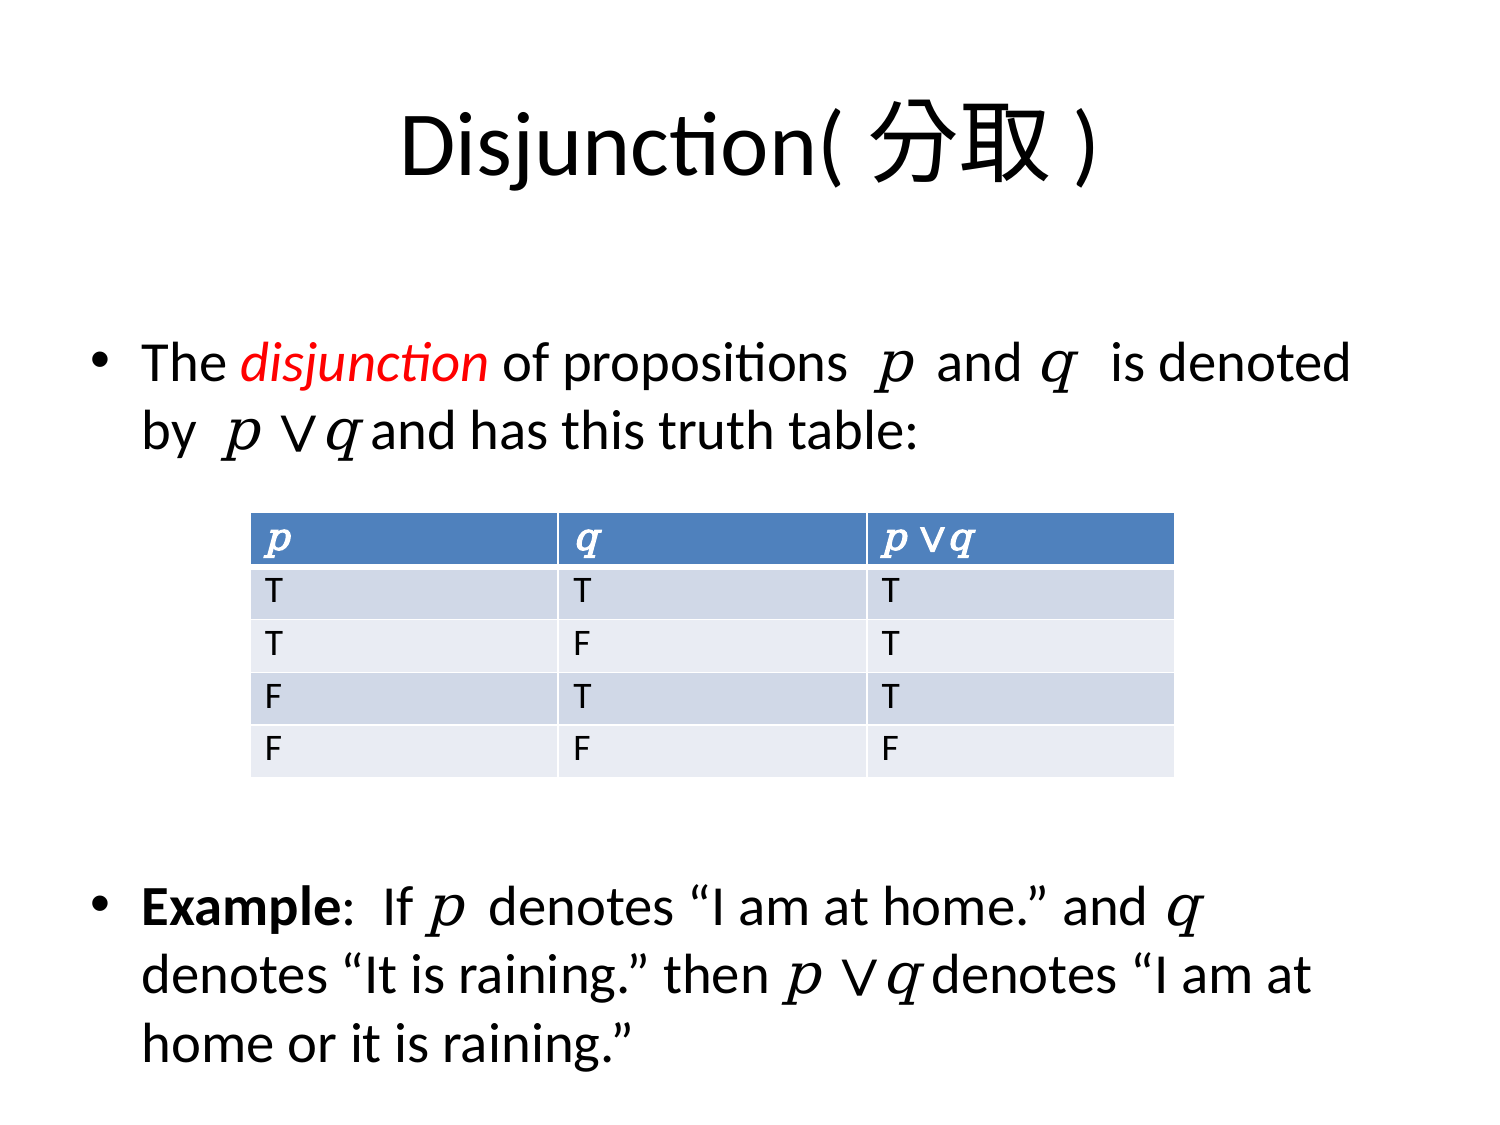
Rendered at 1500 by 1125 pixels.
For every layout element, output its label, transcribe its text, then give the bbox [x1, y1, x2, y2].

table_cell T [559, 673, 866, 724]
table_header p ∨q [868, 513, 1174, 564]
list The disjunction of propositions p and q is denoted by p ∨q and has this truth table: Example: If p denotes “I am at home.” and q denotes “It is raining.” then p ∨q denotes “I am at home or it is raining.” [75, 317, 1425, 1088]
table_cell T [559, 570, 866, 619]
table_cell F [251, 673, 557, 724]
title Disjunction(分取) [75, 45, 1425, 233]
table_header p [251, 513, 557, 564]
table_cell T [868, 673, 1174, 724]
table_cell F [251, 726, 557, 777]
table_cell F [559, 726, 866, 777]
table_cell F [868, 726, 1174, 777]
table_cell T [251, 620, 557, 672]
table_header q [559, 513, 866, 564]
table_cell T [868, 570, 1174, 619]
table_cell T [251, 570, 557, 619]
table_cell F [559, 620, 866, 672]
table_cell T [868, 620, 1174, 672]
